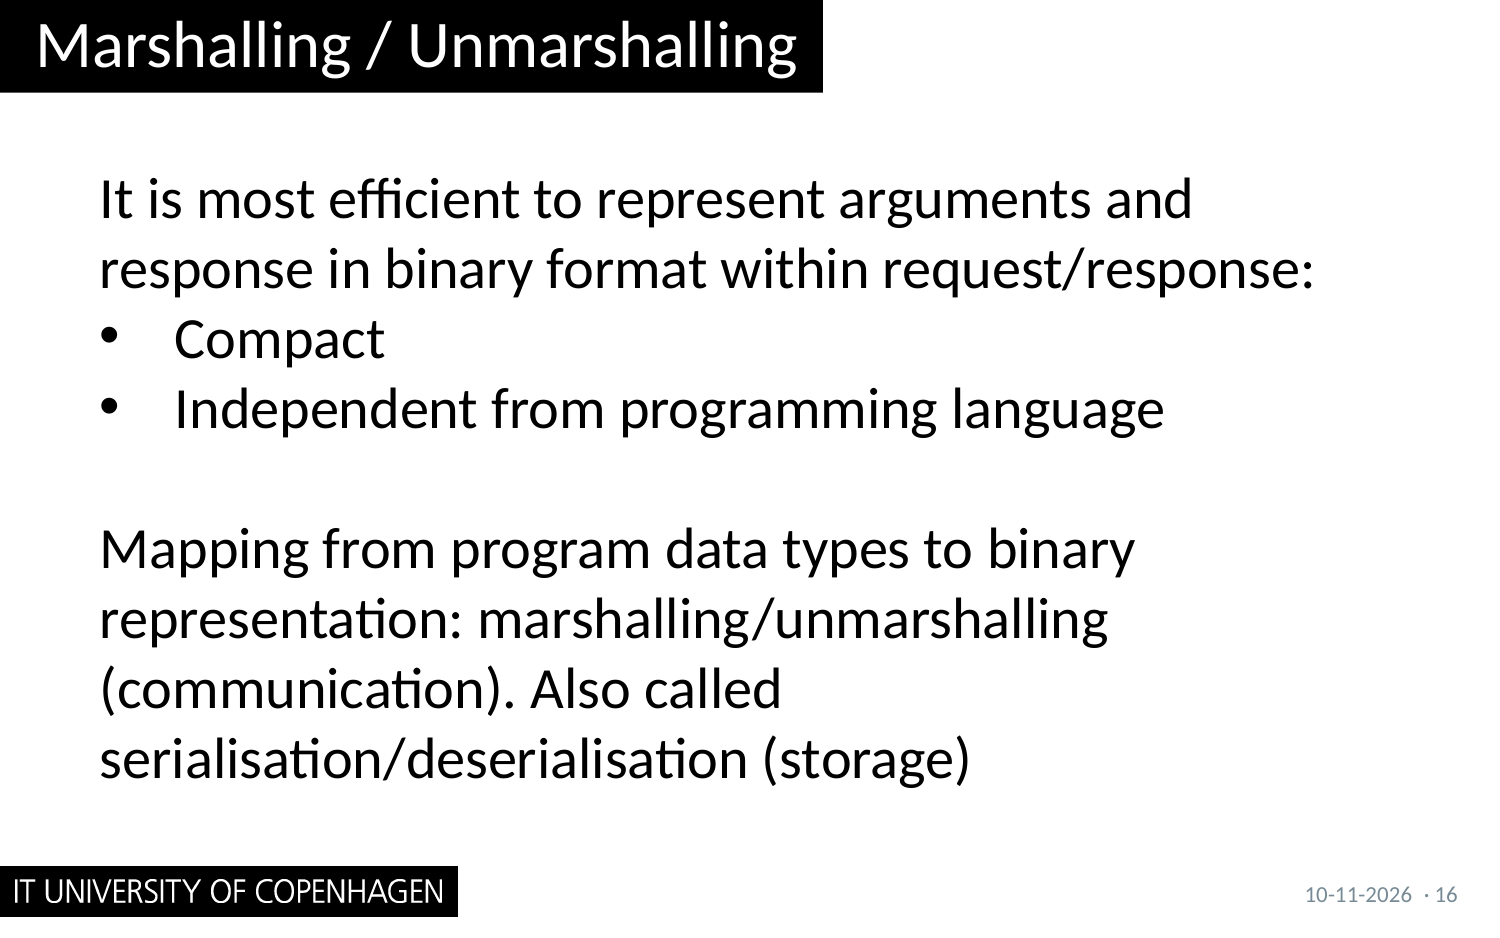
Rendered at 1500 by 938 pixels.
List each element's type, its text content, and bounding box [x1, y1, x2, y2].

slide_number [1062, 868, 1413, 919]
title Marshalling / Unmarshalling [0, 0, 824, 93]
subtitle It is most efficient to represent arguments and response in binary format within request/response: Compact Independent from programming language Mapping from program data types to binary representation: marshalling/unmarshalling (communication). Also called serialisation/deserialisation (storage) [99, 143, 1413, 807]
picture [15, 879, 442, 903]
slide_number · 16 [1423, 868, 1474, 919]
